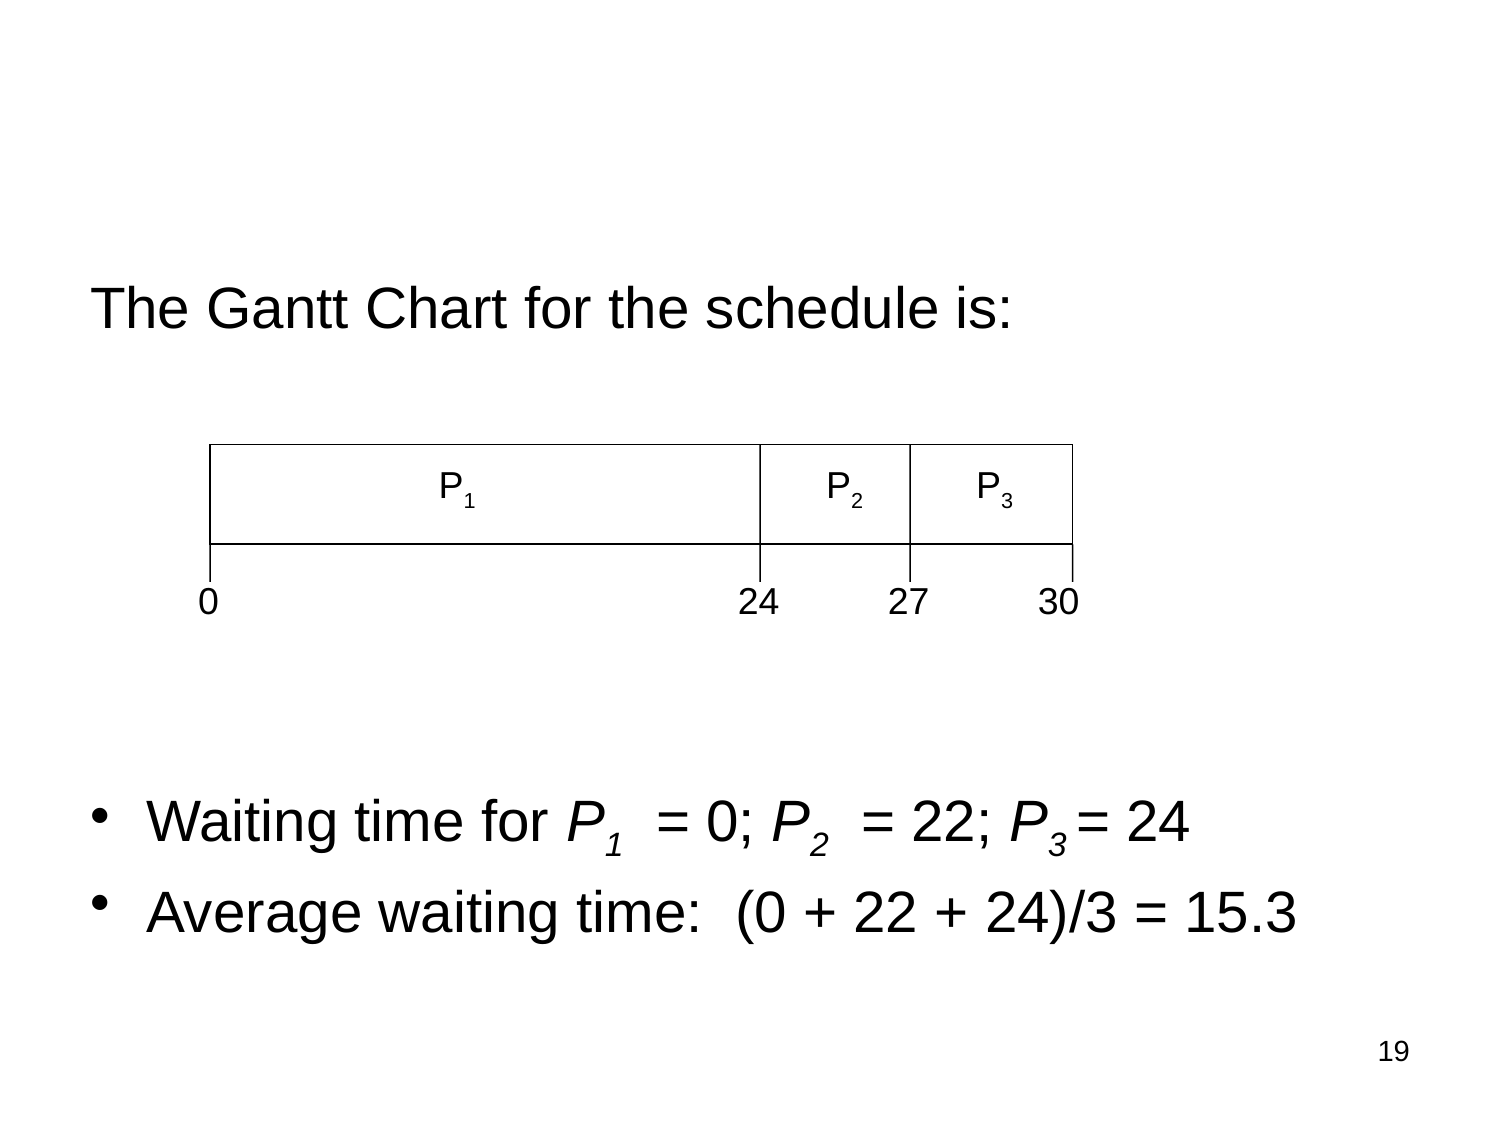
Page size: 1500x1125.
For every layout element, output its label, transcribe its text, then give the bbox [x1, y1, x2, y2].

list The Gantt Chart for the schedule is: Waiting time for P1 = 0; P2 = 22; P3 = 24 Average waiting time: (0 + 22 + 24)/3 = 15.3 [75, 262, 1425, 1005]
slide_number 19 [1074, 1024, 1426, 1103]
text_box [182, 444, 1095, 630]
